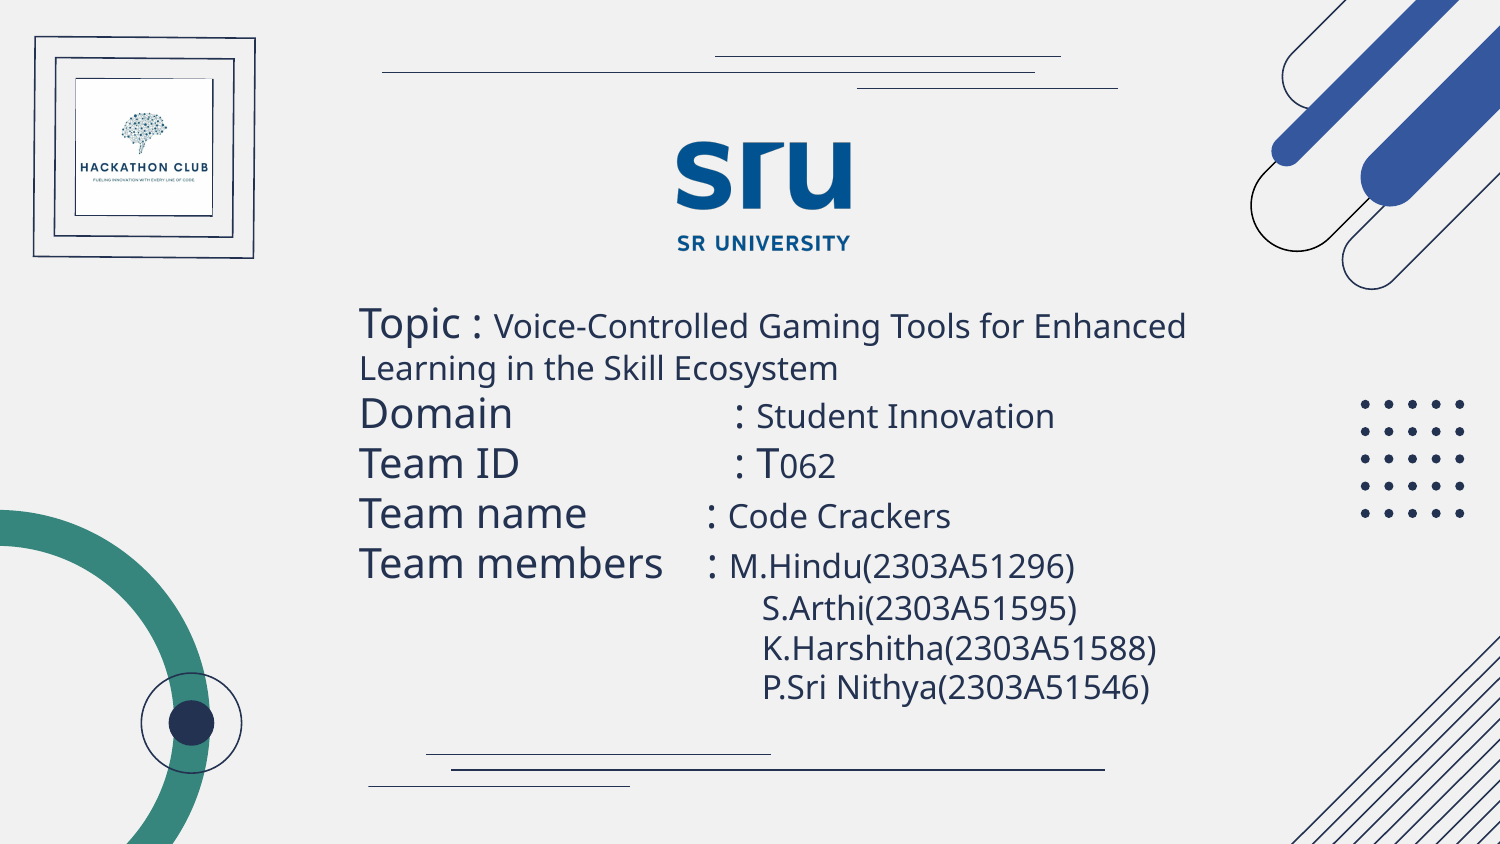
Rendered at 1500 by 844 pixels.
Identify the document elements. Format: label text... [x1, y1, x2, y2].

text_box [0, 509, 242, 844]
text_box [1250, 0, 1500, 293]
picture [661, 135, 865, 262]
picture [76, 79, 212, 215]
title Topic : Voice-Controlled Gaming Tools for Enhanced Learning in the Skill Ecosystem Domain : Student Innovation Team ID : T062 Team name : Code Crackers Team members : M.Hindu(2303A51296) S.Arthi(2303A51595) K.Harshitha(2303A51588) P.Sri Nithya(2303A51546) [343, 393, 1322, 750]
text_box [0, 0, 300, 303]
